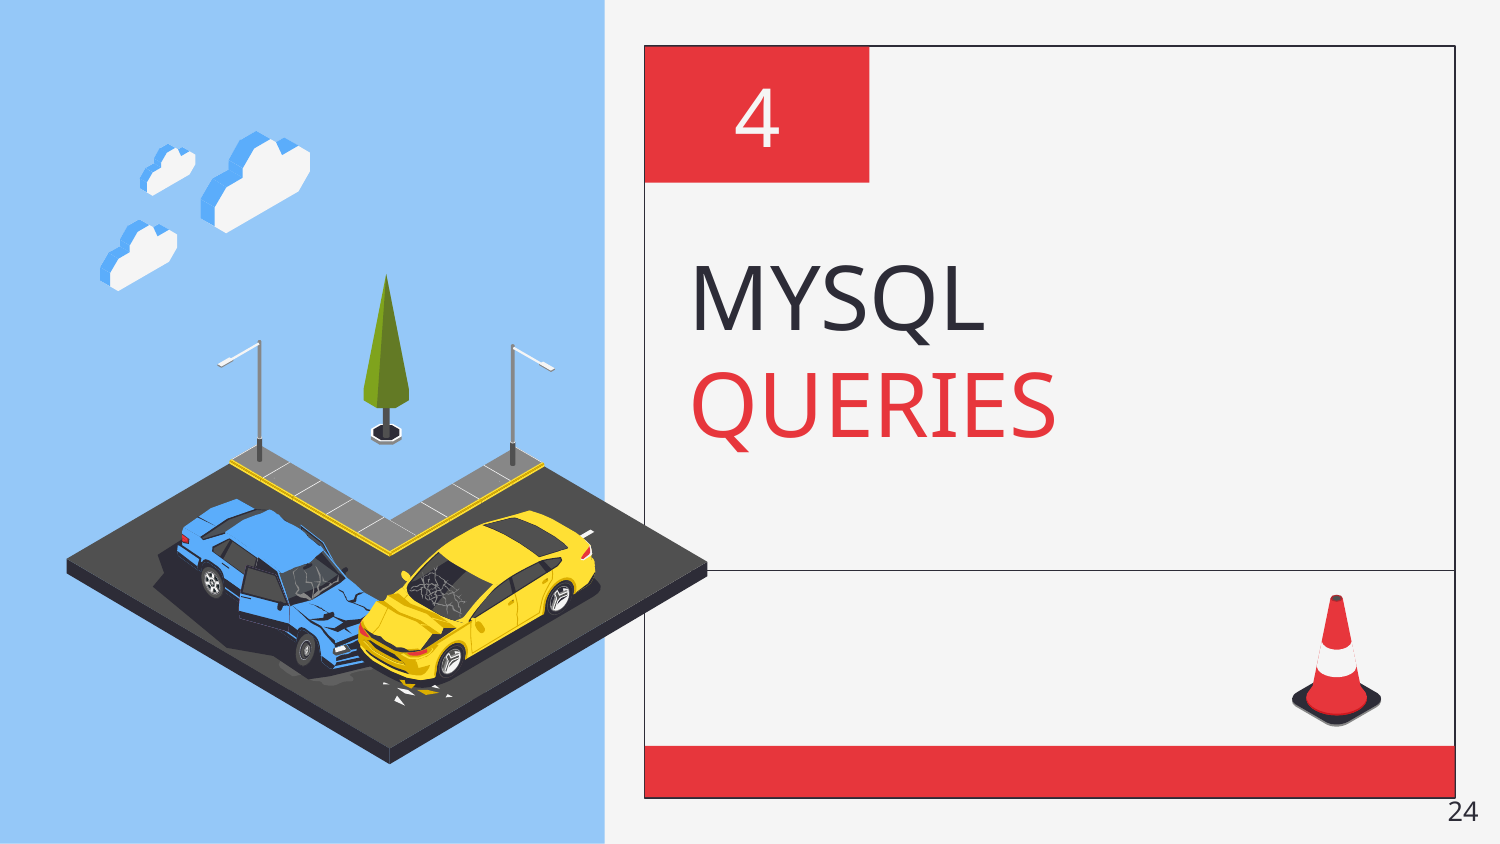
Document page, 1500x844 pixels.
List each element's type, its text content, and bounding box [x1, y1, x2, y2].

title 4 [645, 46, 870, 183]
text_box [66, 130, 708, 765]
title MYSQL QUERIES [713, 225, 1404, 473]
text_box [1290, 594, 1384, 727]
slide_number ‹#› [1403, 779, 1494, 844]
